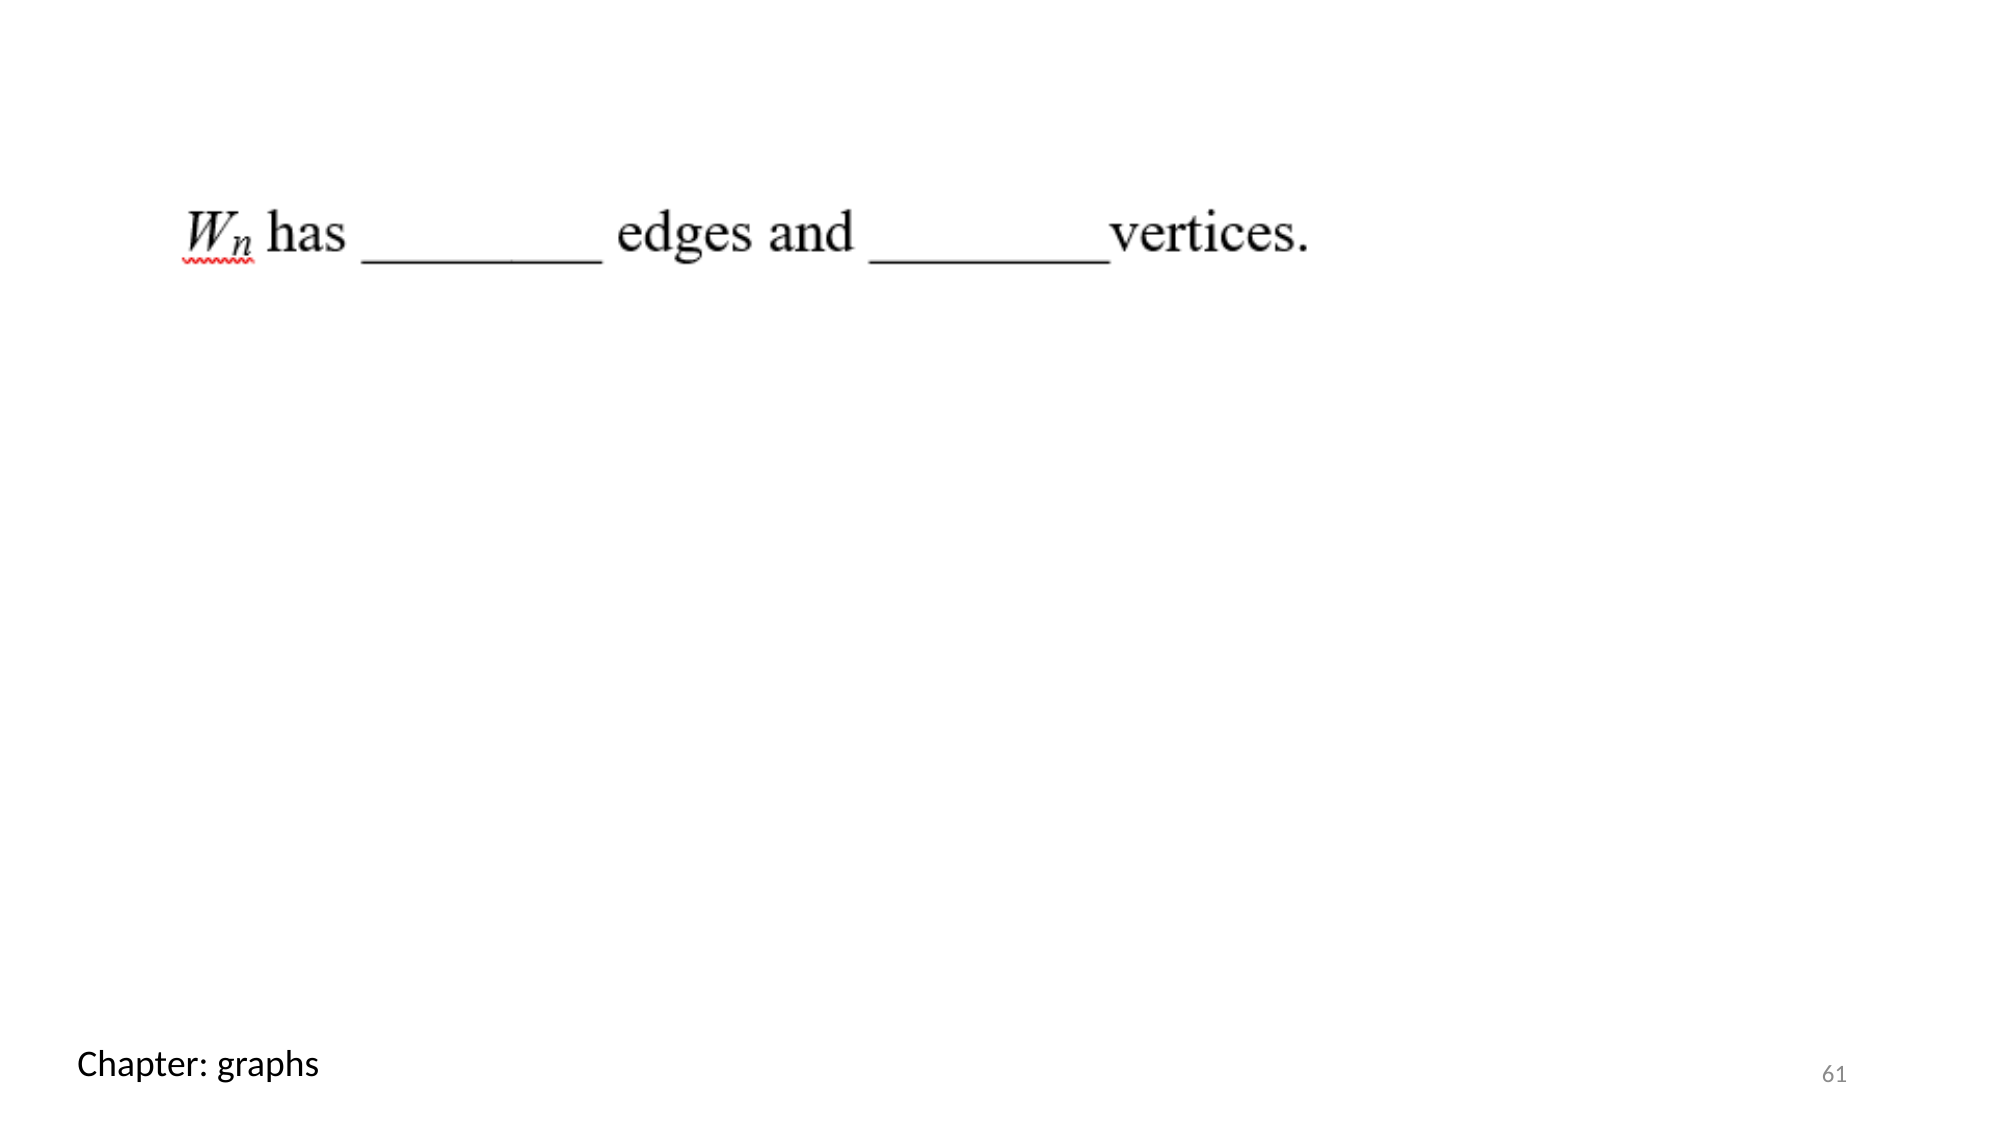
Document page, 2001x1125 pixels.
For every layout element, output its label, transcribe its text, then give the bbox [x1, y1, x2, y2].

picture [164, 149, 1388, 300]
text_box Chapter: graphs [62, 1031, 335, 1092]
slide_number 61 [1412, 1042, 1863, 1103]
